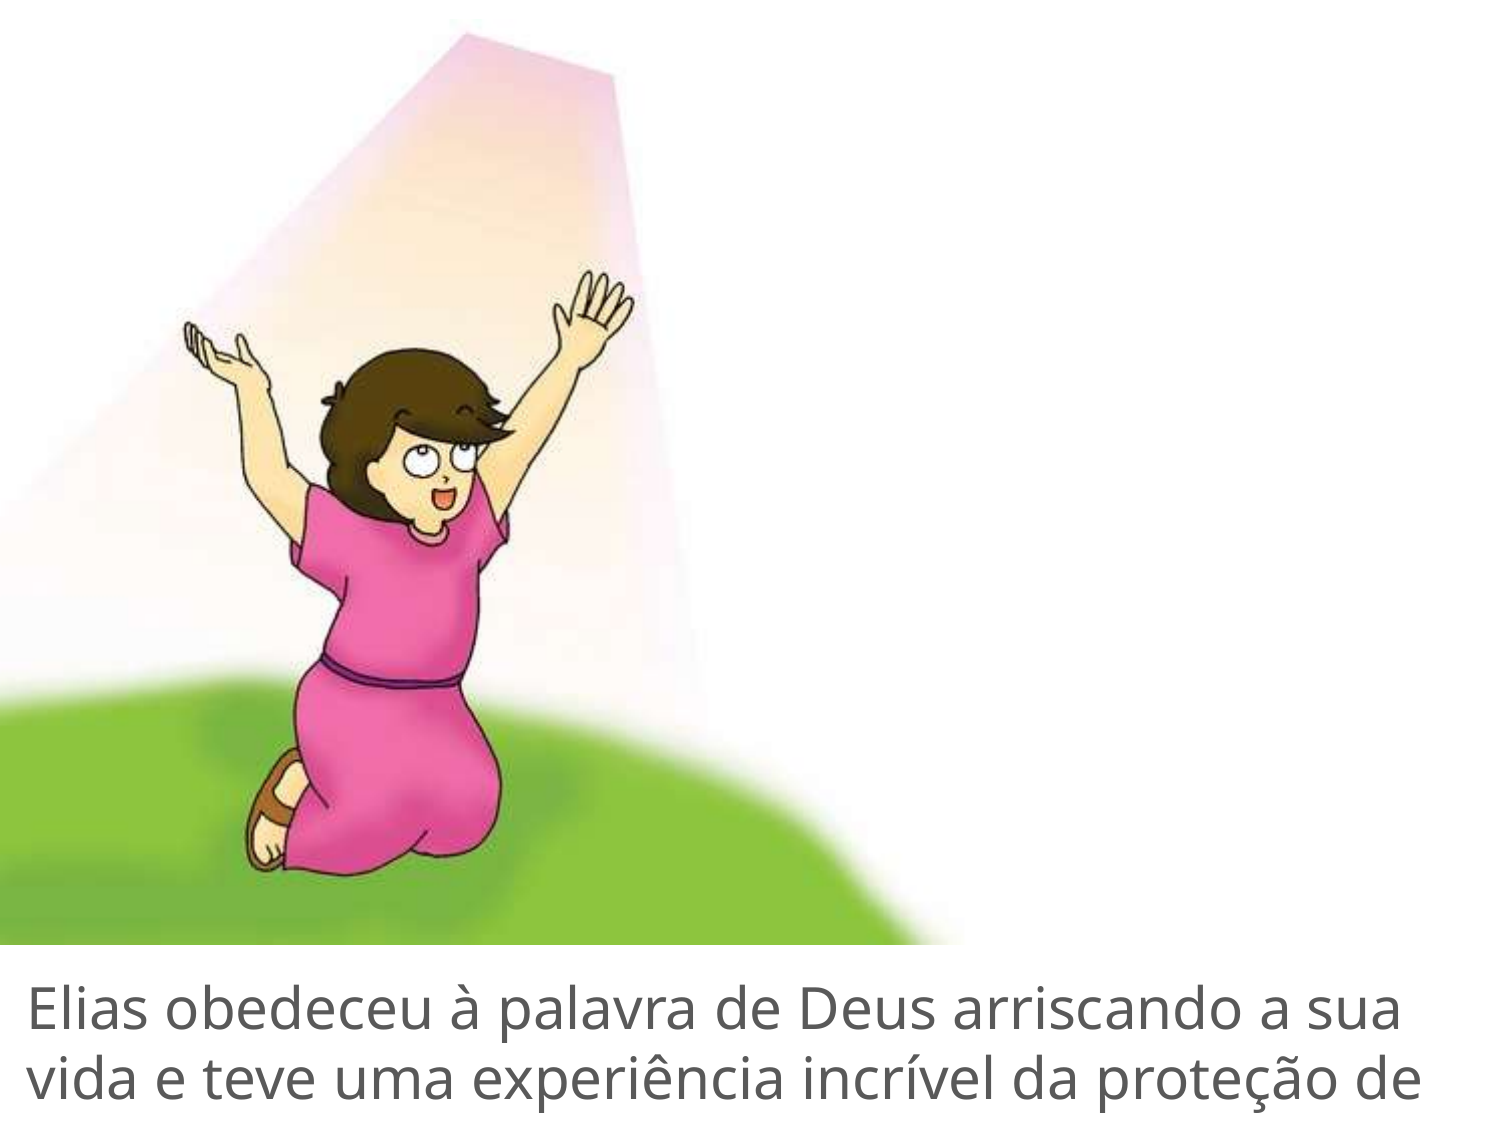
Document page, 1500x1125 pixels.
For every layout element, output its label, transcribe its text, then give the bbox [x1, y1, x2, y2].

picture [0, 18, 1306, 946]
text_box Elias obedeceu à palavra de Deus arriscando a sua vida e teve uma experiência incrível da proteção de Deus. [11, 964, 1498, 1125]
